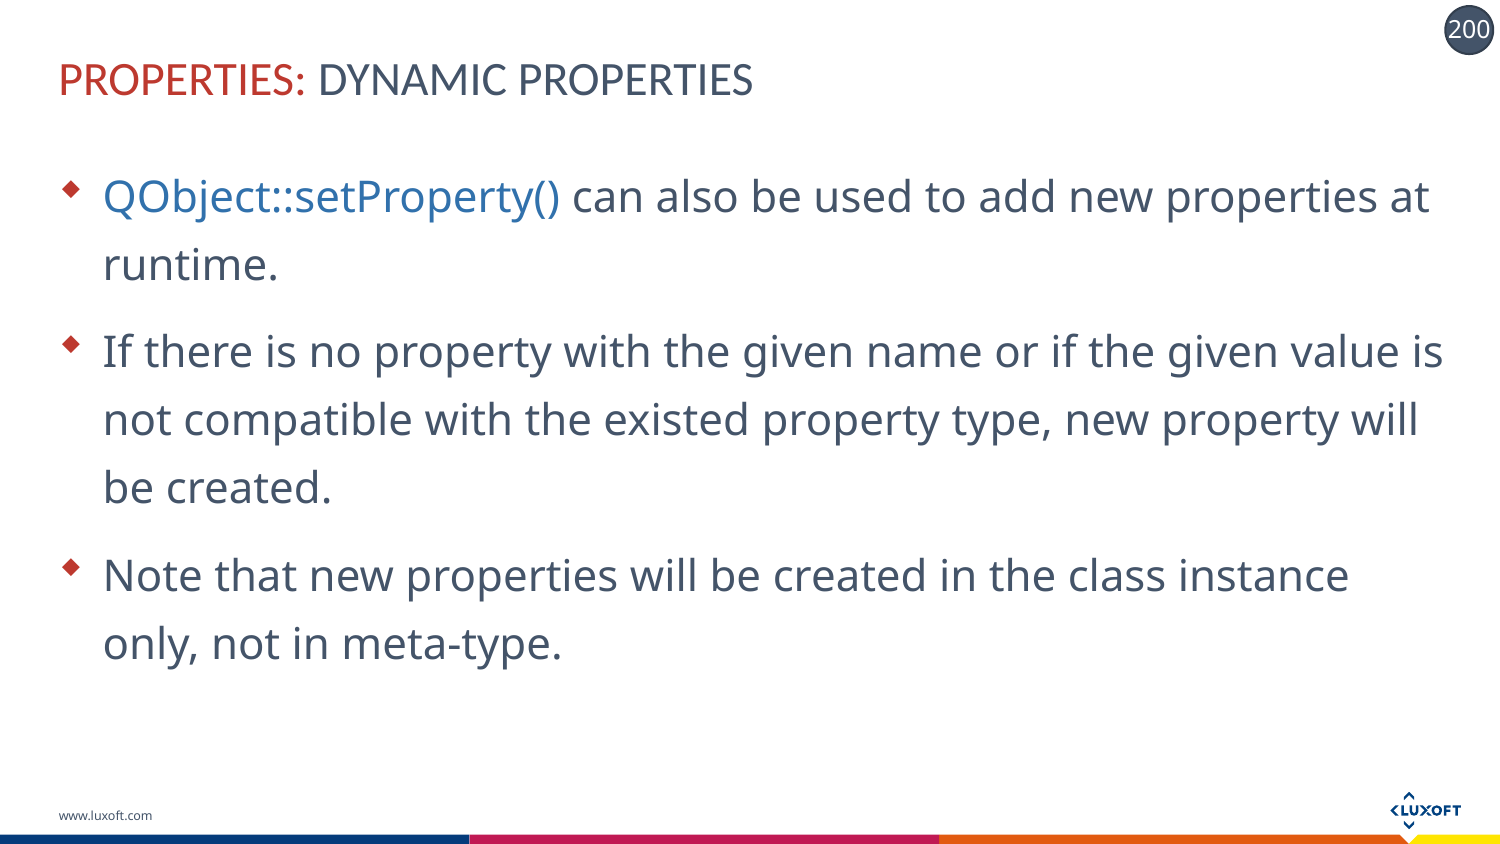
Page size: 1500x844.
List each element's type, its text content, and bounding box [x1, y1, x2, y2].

title PROPERTIES: DYNAMIC PROPERTIES [47, 44, 1457, 107]
list QObject::setProperty() can also be used to add new properties at runtime. If there is no property with the given name or if the given value is not compatible with the existed property type, new property will be created. Note that new properties will be created in the class instance only, not in meta-type. [47, 147, 1457, 764]
